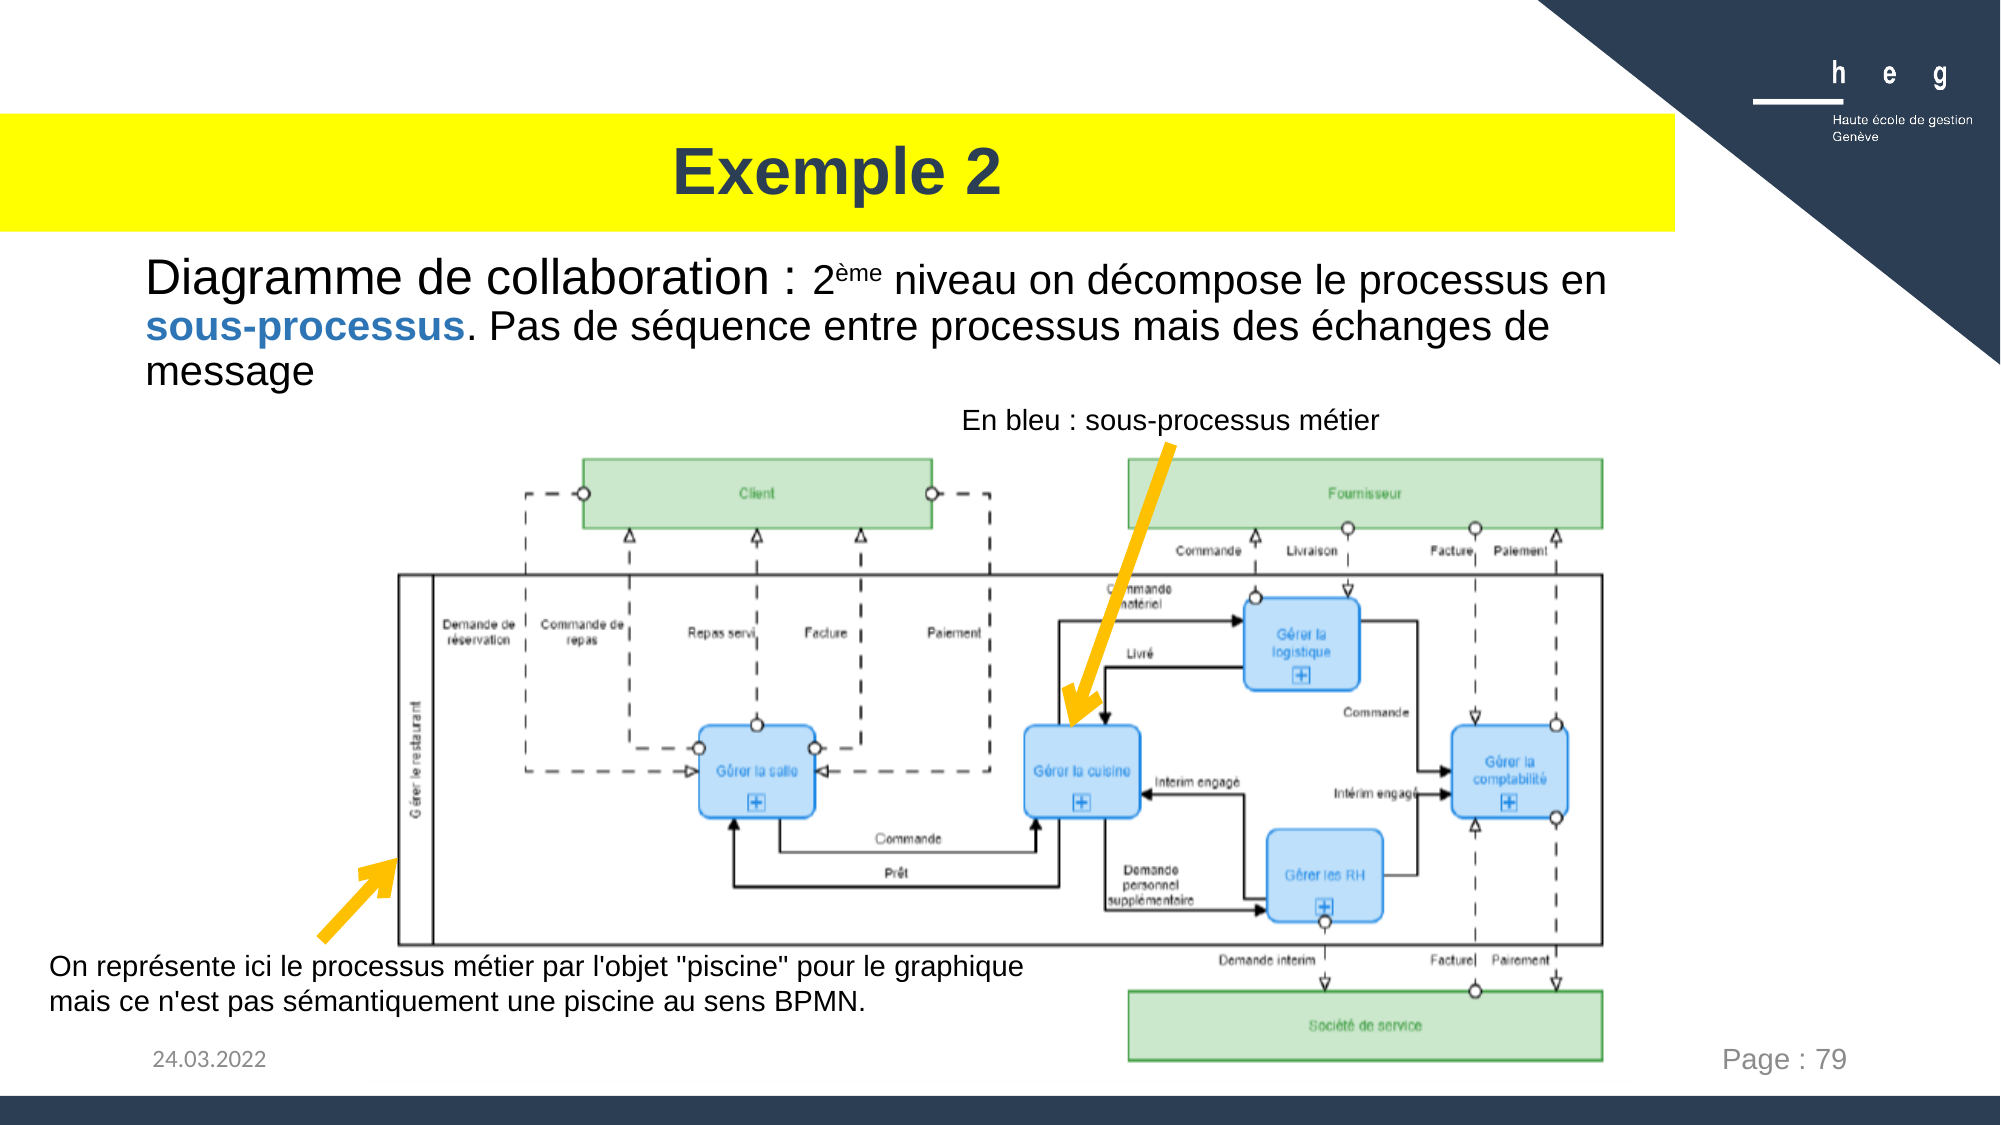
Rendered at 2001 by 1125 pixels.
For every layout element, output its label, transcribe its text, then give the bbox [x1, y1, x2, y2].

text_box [34, 393, 1639, 1083]
slide_number Page : 79 [1412, 1027, 1863, 1088]
list Diagramme de collaboration : 2ème niveau on décompose le processus en sous-processus. Pas de séquence entre processus mais des échanges de message [130, 243, 1675, 409]
picture [1753, 60, 1972, 141]
title Exemple 2 [0, 113, 1675, 232]
